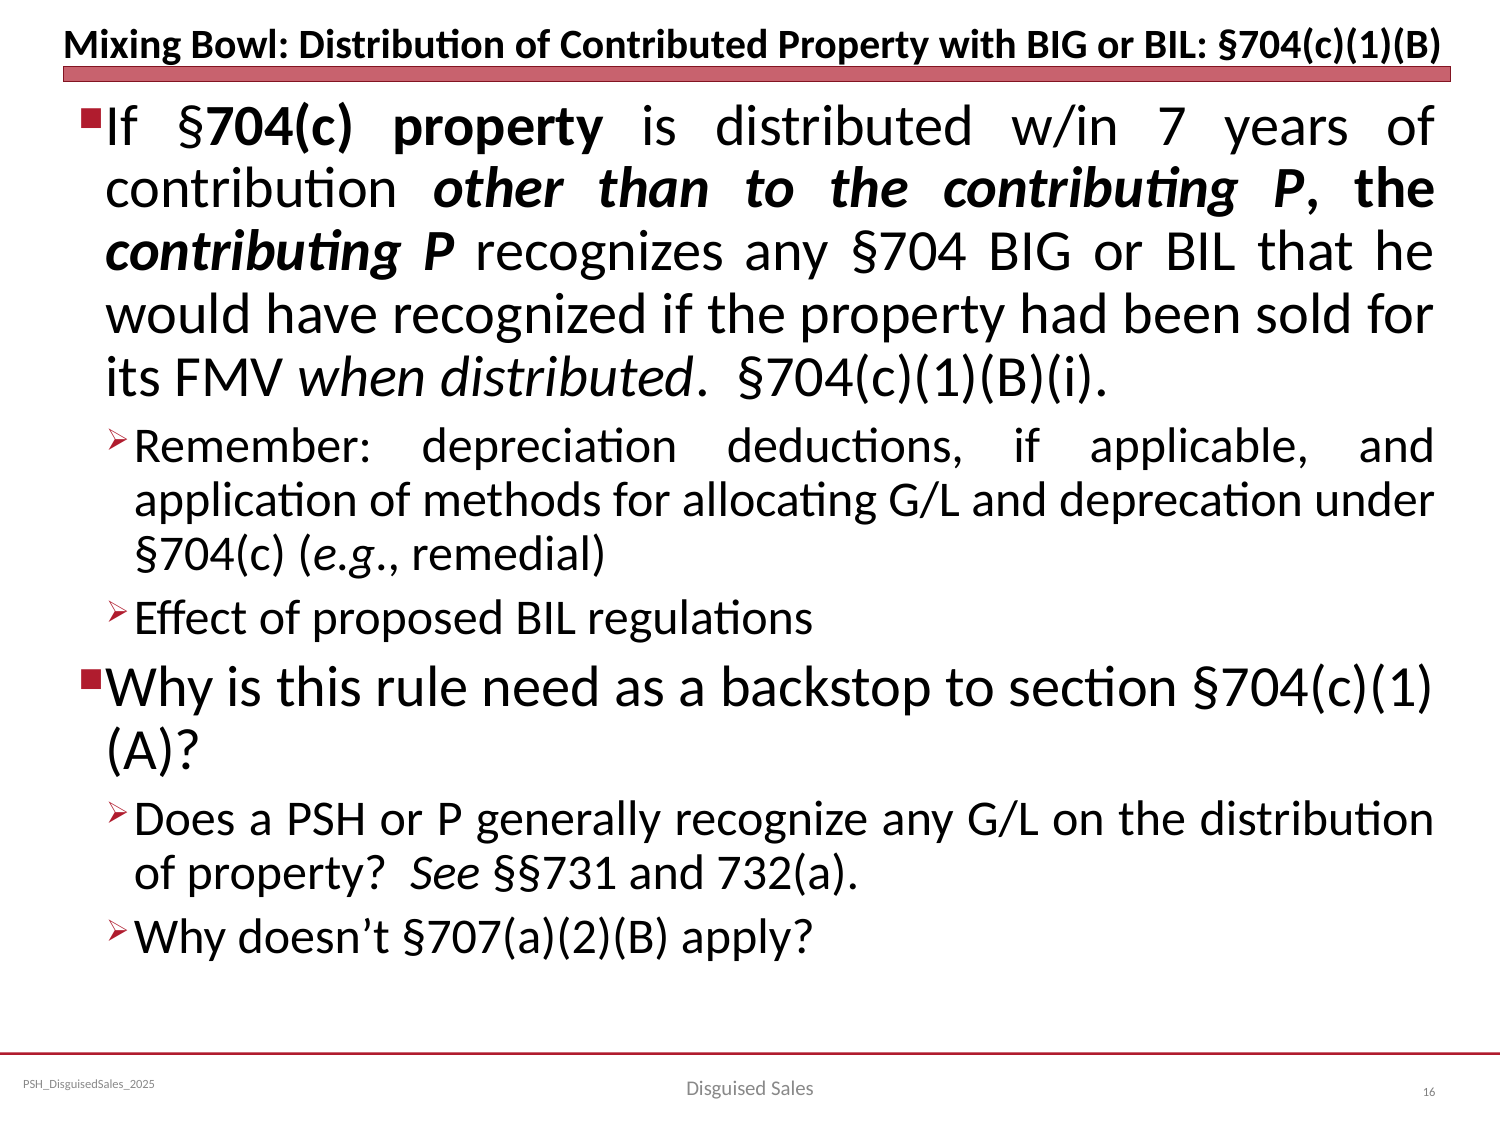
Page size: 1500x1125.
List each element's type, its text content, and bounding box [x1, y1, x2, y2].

footer Disguised Sales [512, 1056, 988, 1117]
slide_number 16 [1375, 1061, 1451, 1122]
list If §704(c) property is distributed w/in 7 years of contribution other than to the contributing P, the contributing P recognizes any §704 BIG or BIL that he would have recognized if the property had been sold for its FMV when distributed. §704(c)(1)(B)(i). Remember: depreciation deductions, if applicable, and application of methods for allocating G/L and deprecation under §704(c) (e.g., remedial) Effect of proposed BIL regulations Why is this rule need as a backstop to section §704(c)(1)(A)? Does a PSH or P generally recognize any G/L on the distribution of property? See §§731 and 732(a). Why doesn’t §707(a)(2)(B) apply? [63, 87, 1451, 1041]
title Mixing Bowl: Distribution of Contributed Property with BIG or BIL: §704(c)(1)(B) [62, 6, 1451, 67]
